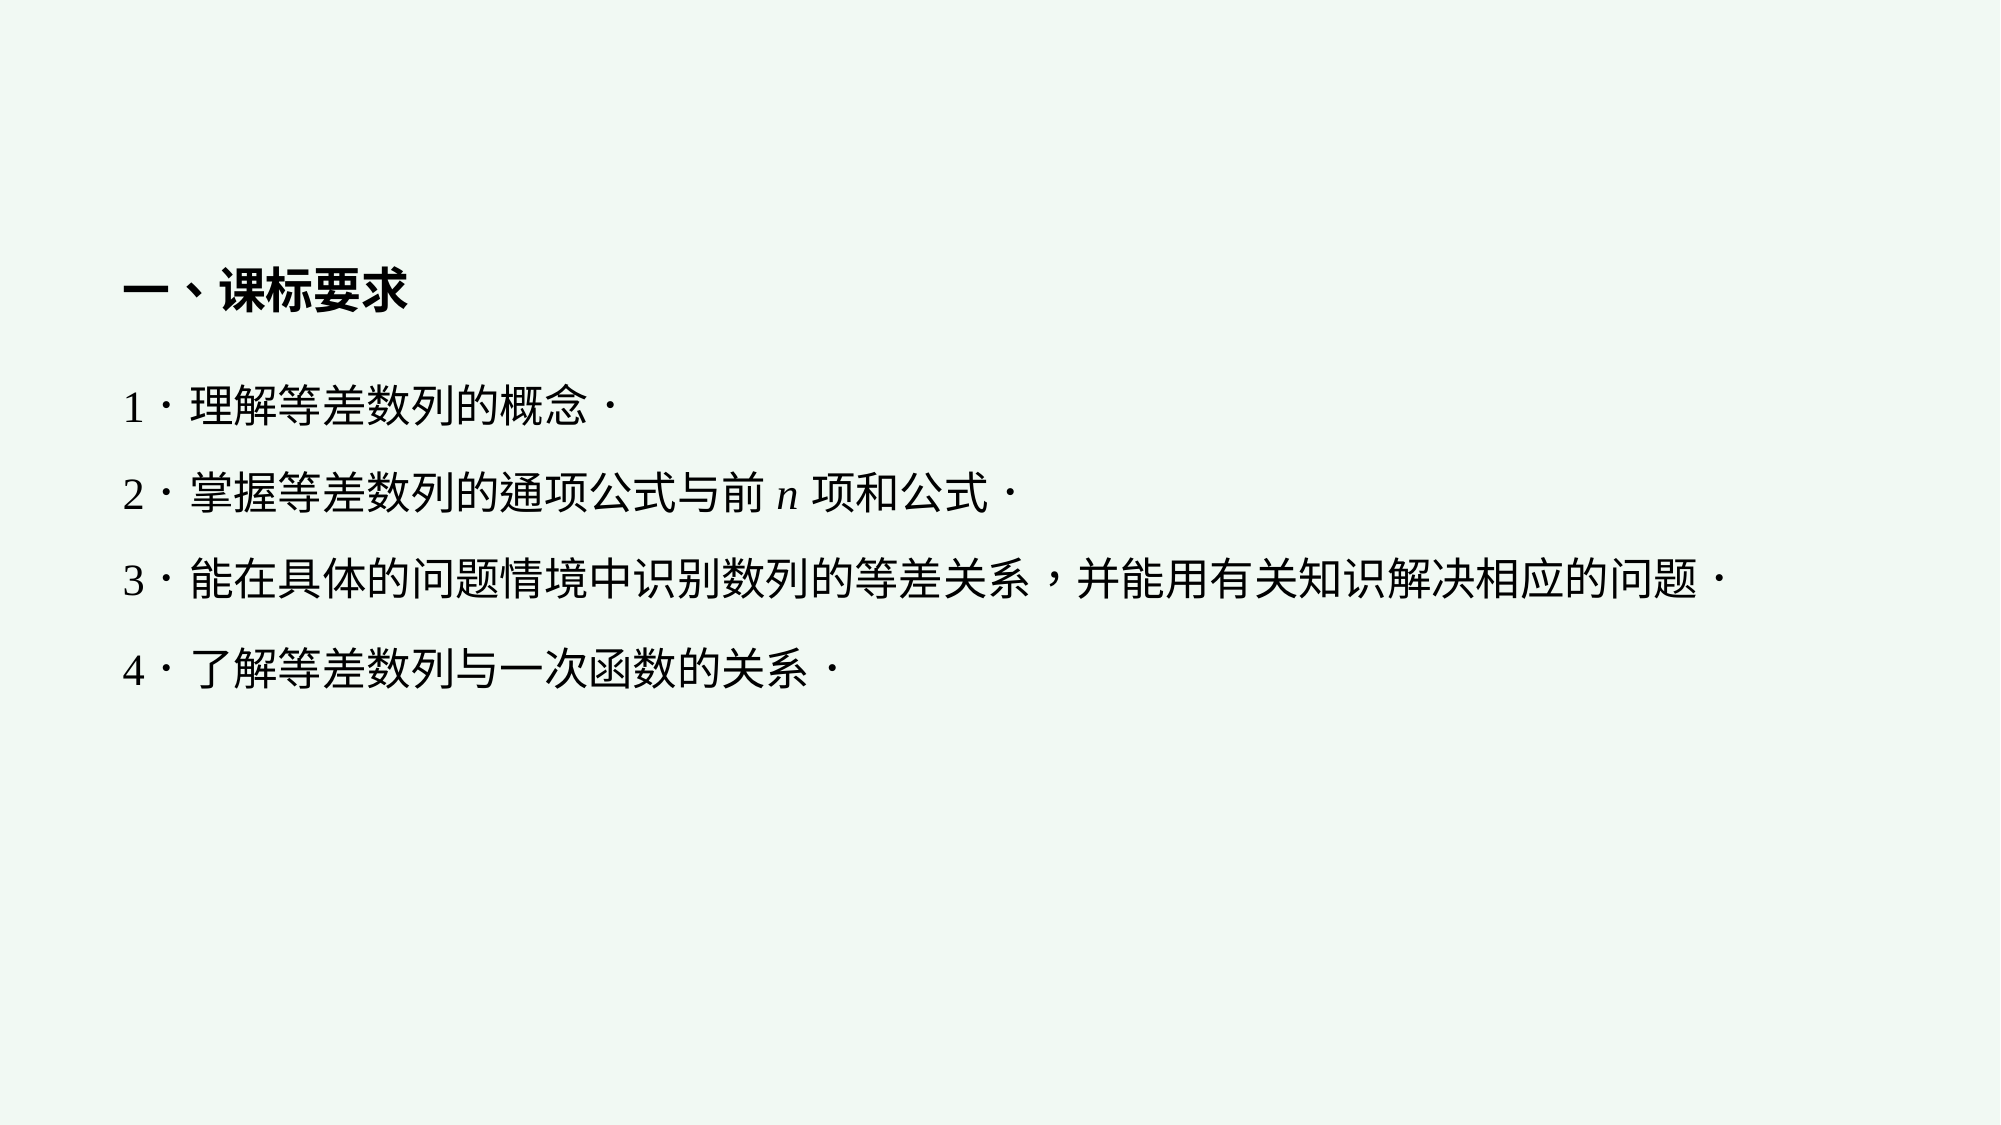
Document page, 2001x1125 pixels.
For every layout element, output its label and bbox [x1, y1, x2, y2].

text_box [122, 377, 1881, 795]
text_box [122, 255, 2000, 403]
